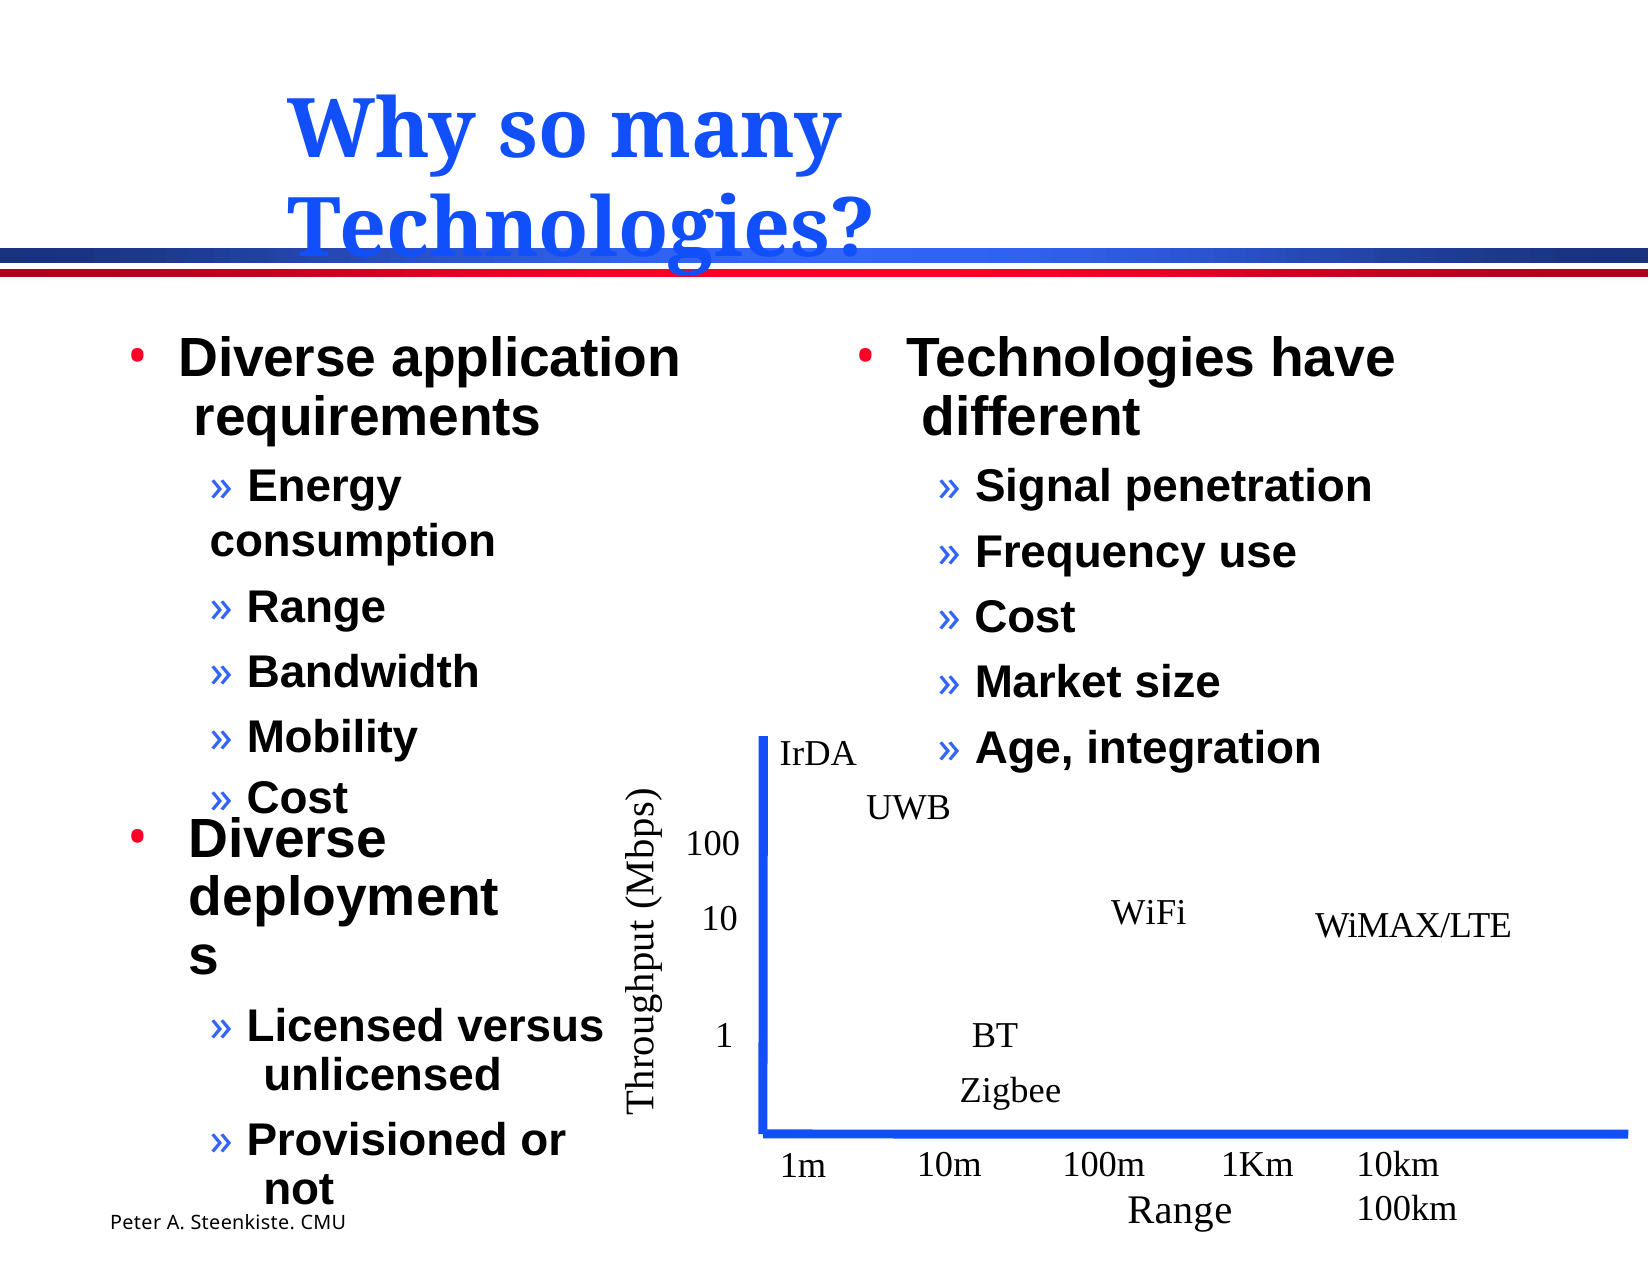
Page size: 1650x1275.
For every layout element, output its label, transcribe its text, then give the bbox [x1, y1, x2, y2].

text_box IrDA [777, 726, 859, 773]
text_box WiFi [1109, 885, 1187, 932]
text_box 1m [777, 1138, 829, 1185]
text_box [0, 248, 1649, 277]
text_box WiMAX/LTE [1313, 899, 1520, 946]
text_box Diverse deployments » Licensed versus unlicensed » Provisioned or not [125, 799, 612, 1214]
text_box Technologies have different » Signal penetration » Frequency use » Cost » Market size [852, 318, 1403, 708]
text_box » Age, integration UWB [863, 701, 1330, 828]
text_box Throughput (Mbps) [614, 863, 665, 1118]
text_box [758, 736, 1629, 1139]
title Why so many Technologies? [285, 72, 1364, 248]
text_box 10km 100km [1354, 1138, 1611, 1275]
text_box 10 [699, 891, 741, 938]
text_box Peter A. Steenkiste. CMU [108, 1207, 347, 1234]
text_box 1 [713, 1009, 736, 1055]
text_box 10m 100m 1Km Range [914, 1138, 1294, 1274]
text_box BT Zigbee [957, 997, 1064, 1110]
text_box Diverse application requirements » Energy consumption » Range » Bandwidth » Mobility » Cost 100 [125, 318, 741, 863]
